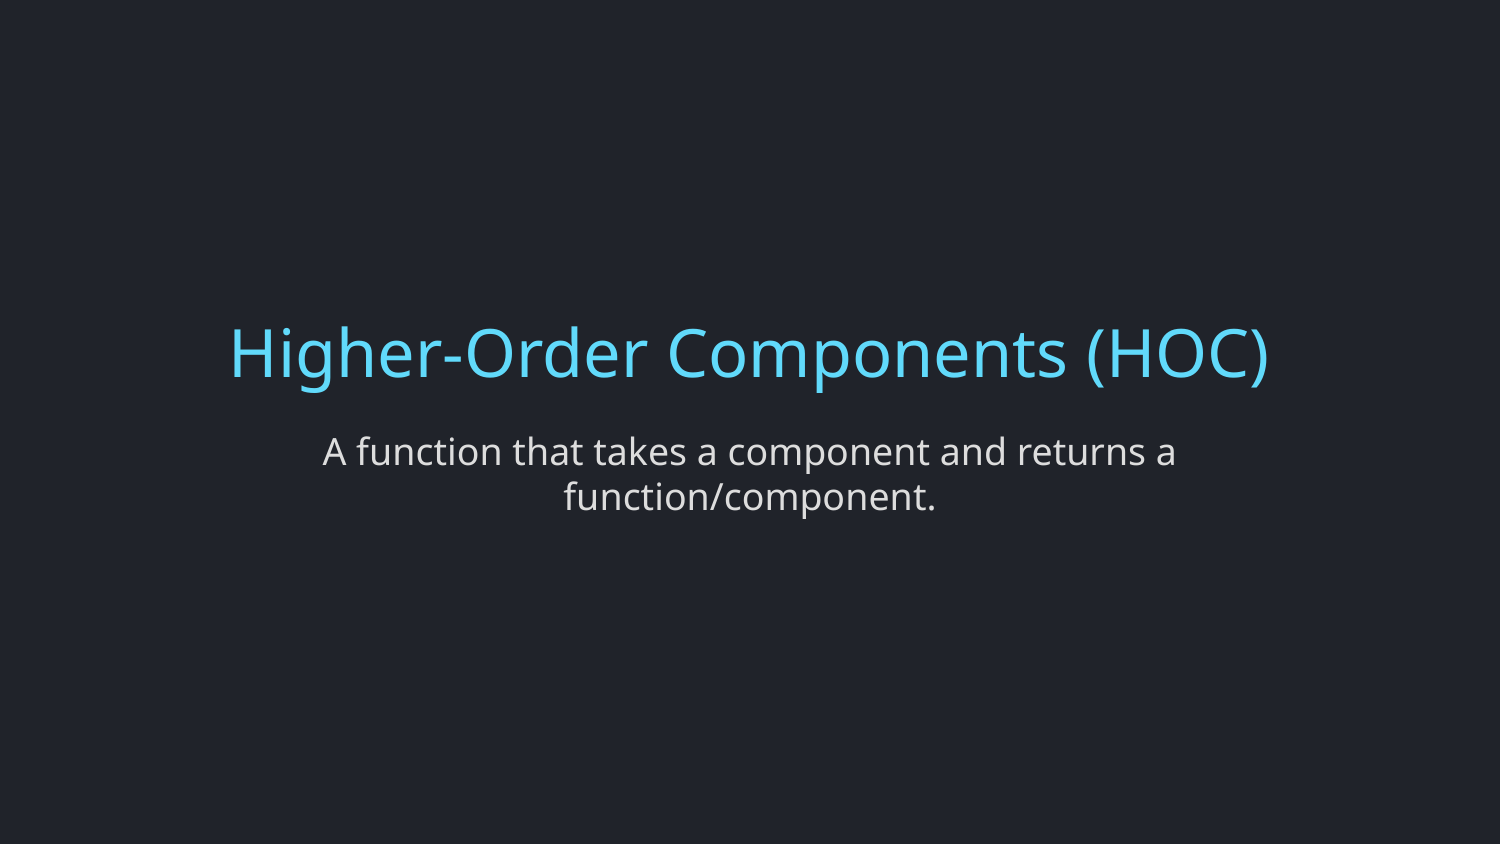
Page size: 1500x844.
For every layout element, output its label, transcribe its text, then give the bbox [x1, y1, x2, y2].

title Higher-Order Components (HOC) [51, 295, 1449, 390]
text_box A function that takes a component and returns a function/component. [289, 413, 1211, 548]
